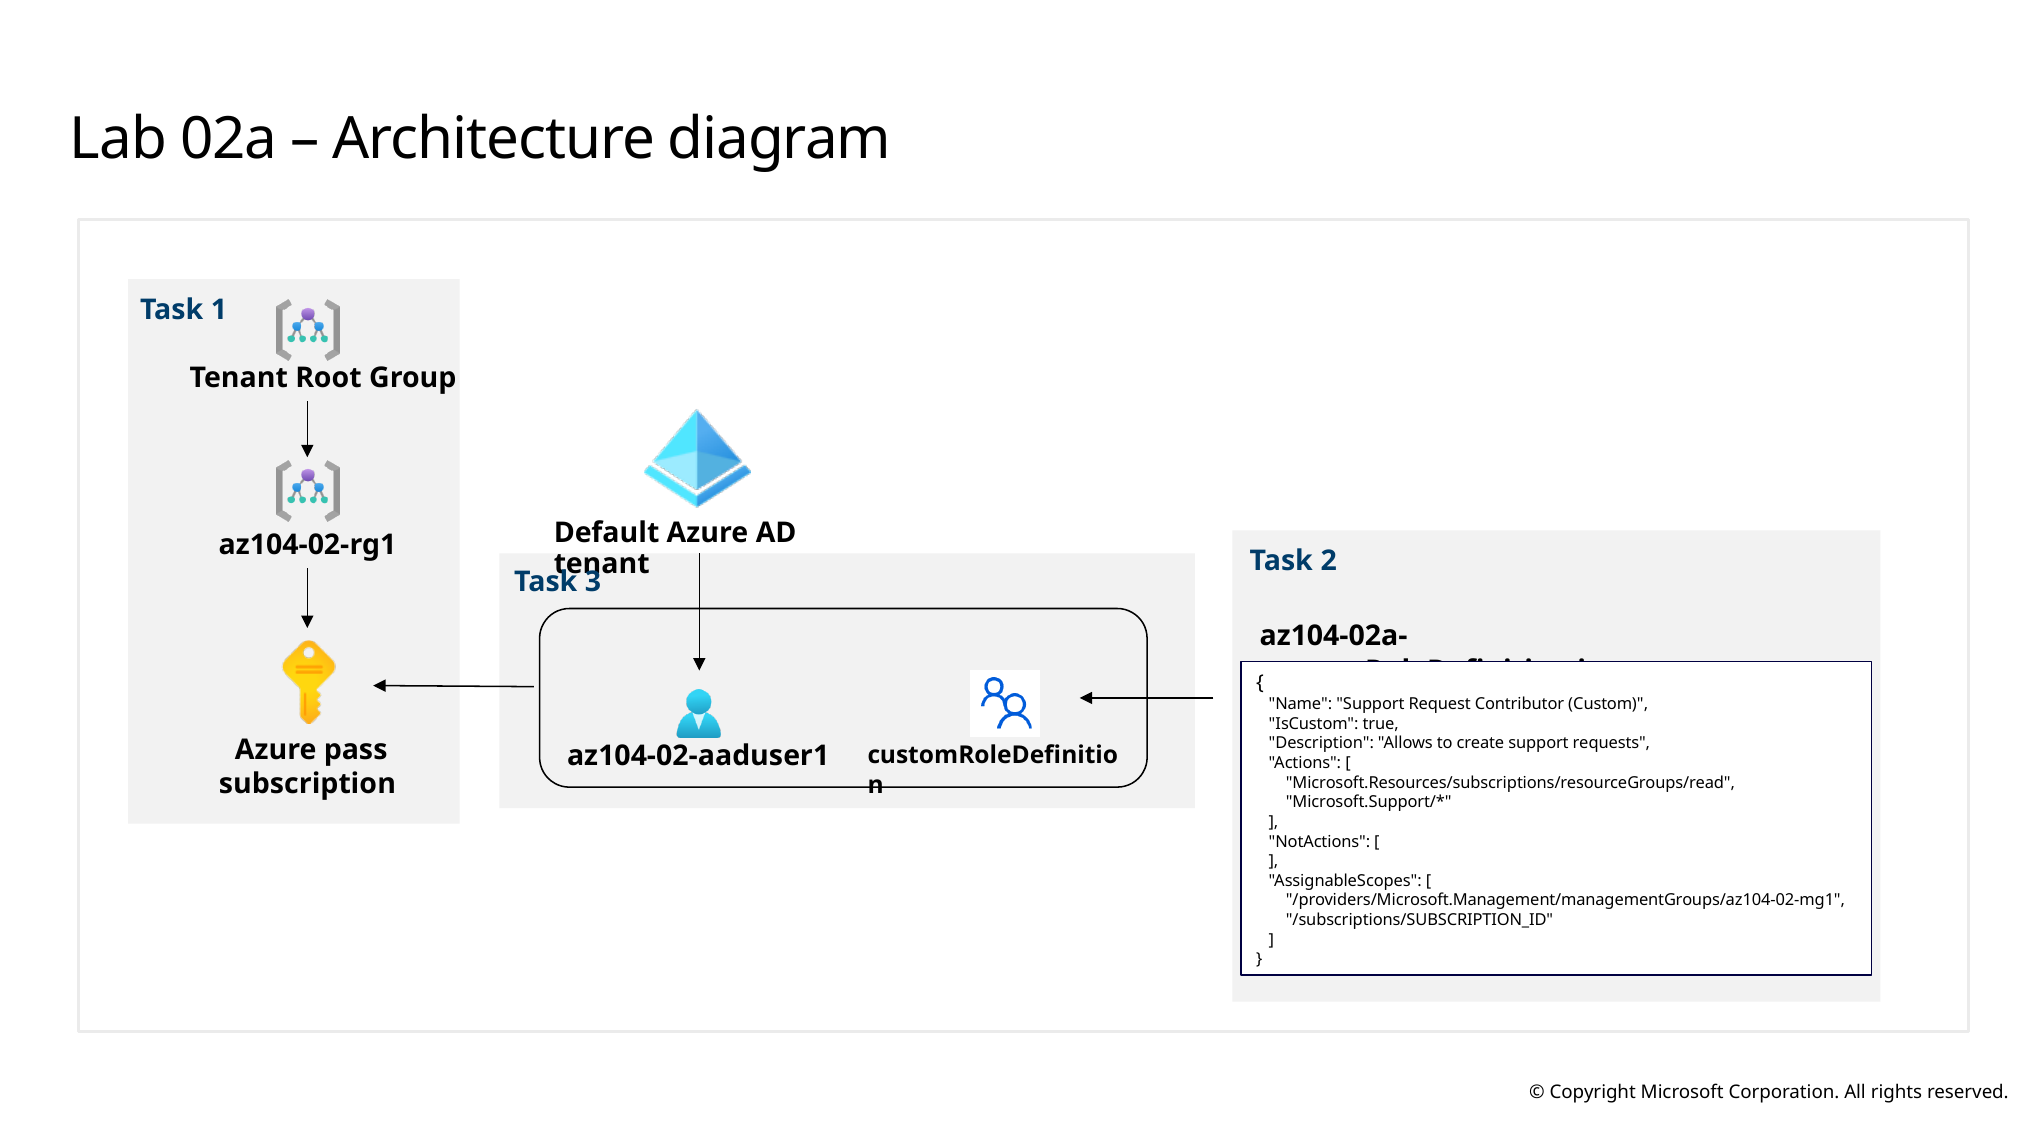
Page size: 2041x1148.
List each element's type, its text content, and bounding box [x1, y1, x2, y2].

text_box [77, 219, 1969, 1033]
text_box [124, 278, 1881, 1002]
title Lab 02a – Architecture diagram [70, 103, 1969, 172]
